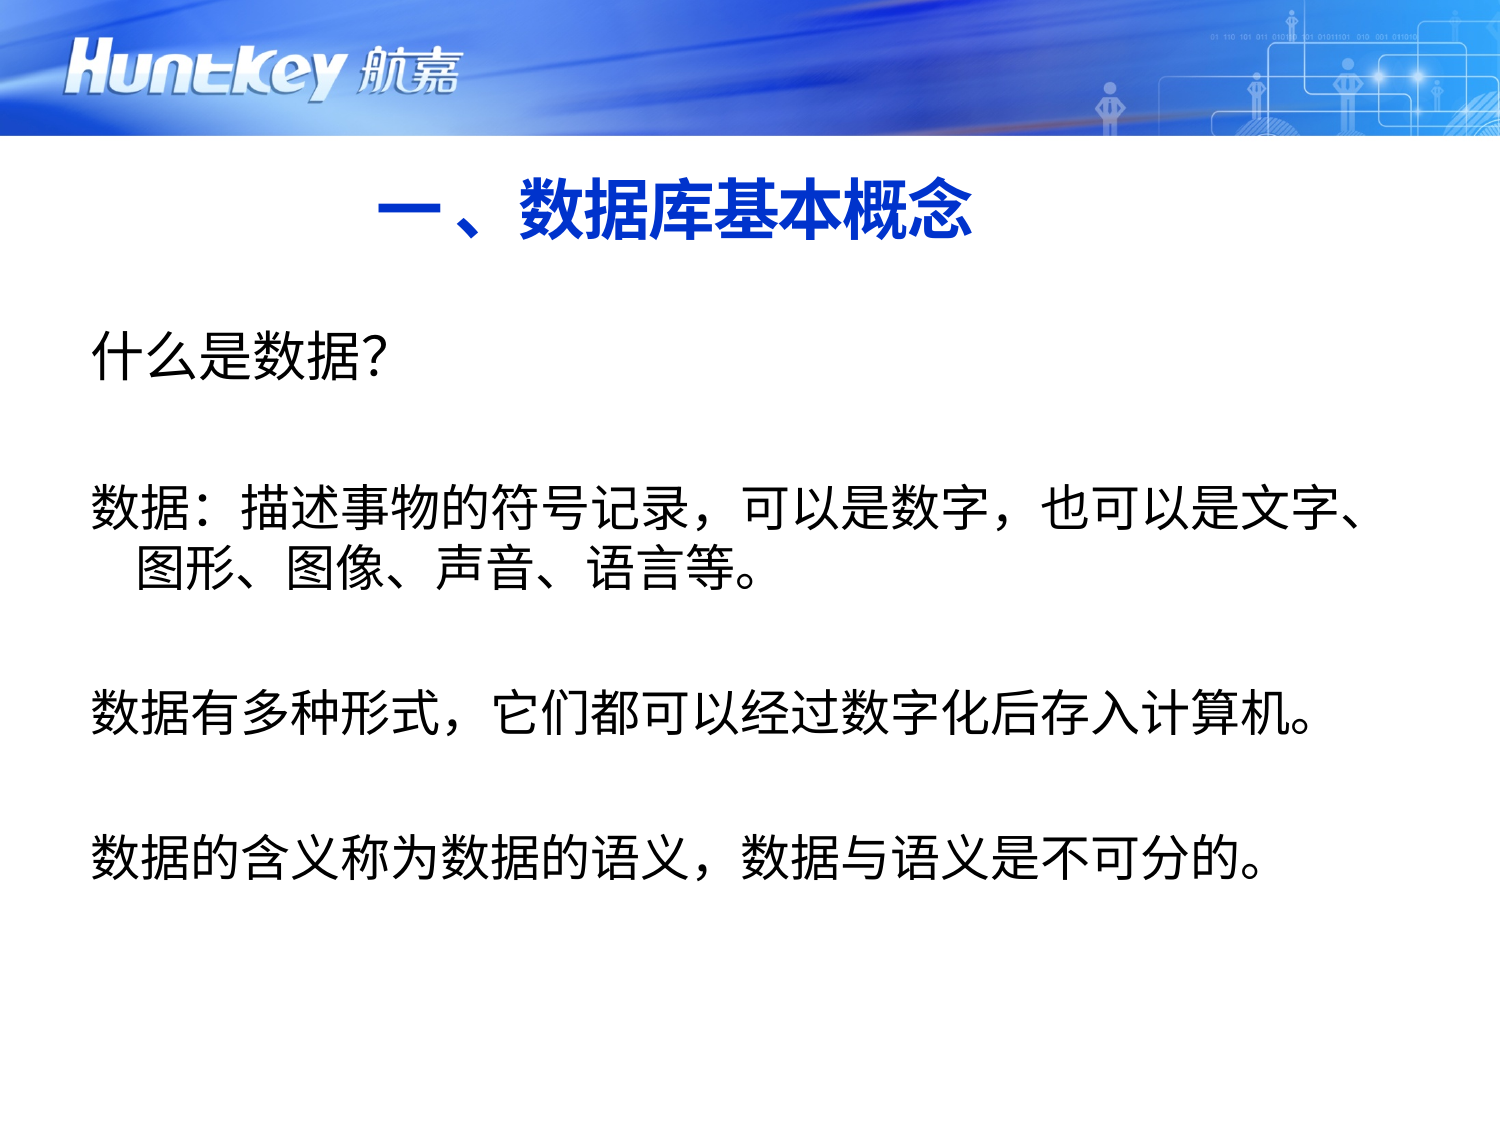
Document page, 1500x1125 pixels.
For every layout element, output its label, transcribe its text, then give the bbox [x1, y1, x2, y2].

title 一 、数据库基本概念 [0, 160, 1350, 268]
picture [0, 0, 1500, 1125]
list 什么是数据？ 数据：描述事物的符号记录，可以是数字，也可以是文字、图形、图像、声音、语言等。 数据有多种形式，它们都可以经过数字化后存入计算机。 数据的含义称为数据的语义，数据与语义是不可分的。 [75, 314, 1425, 1005]
